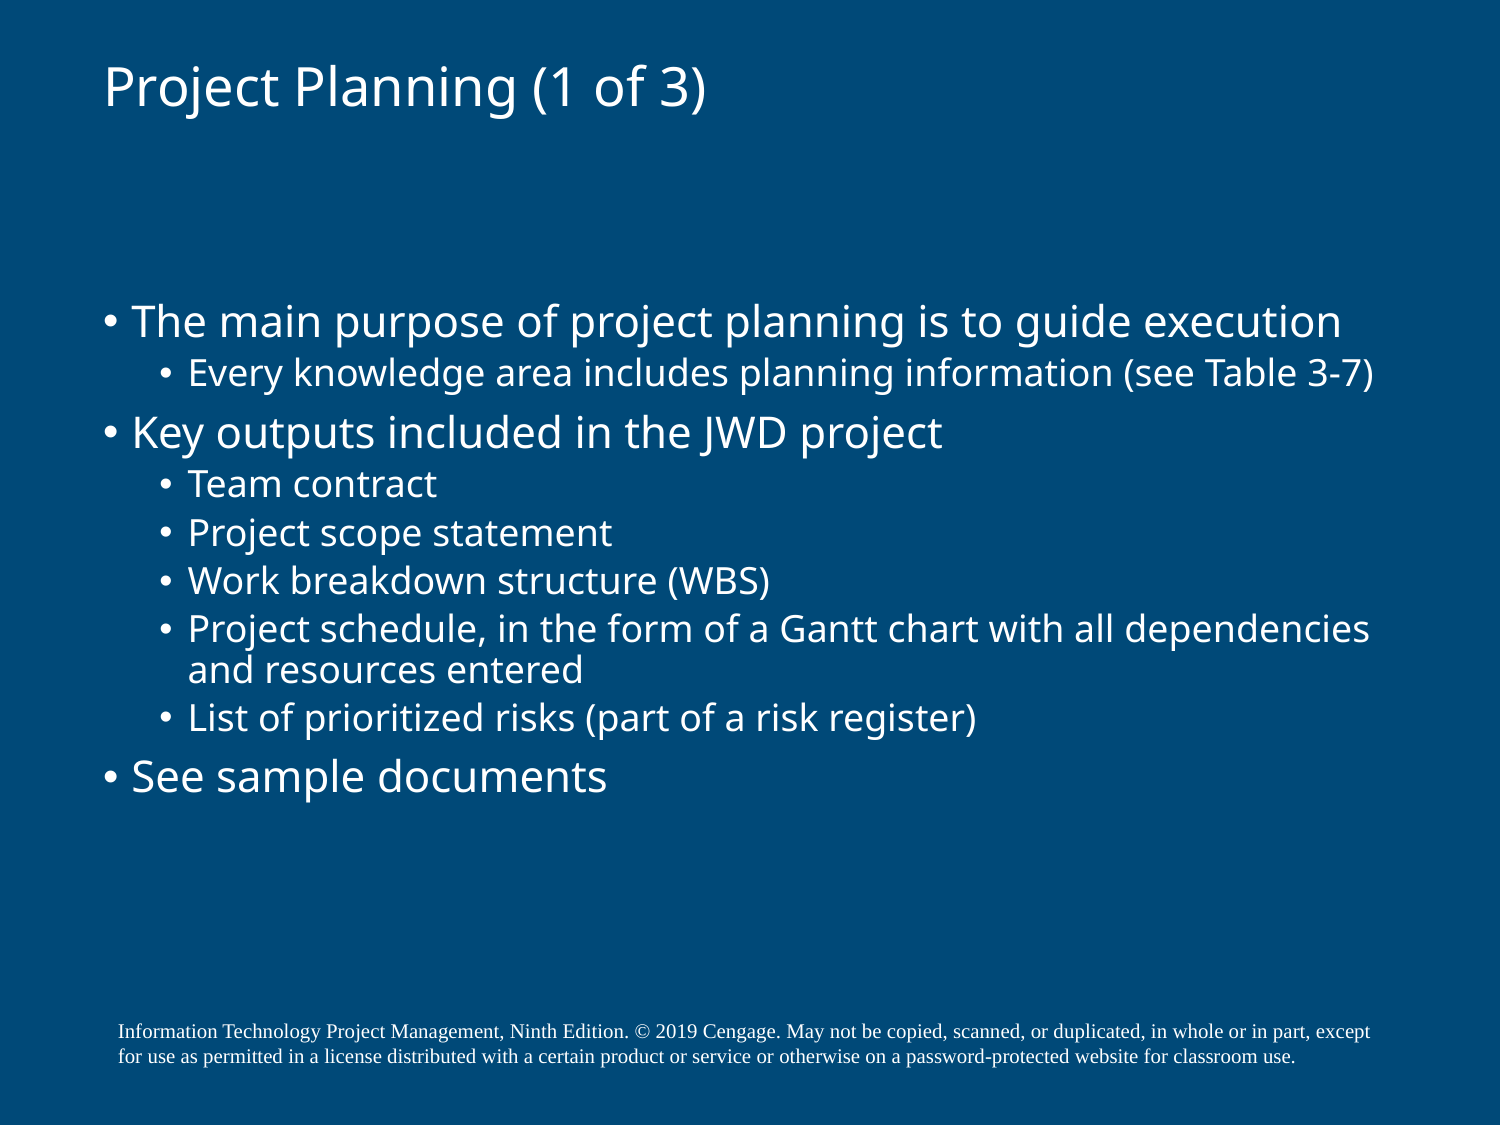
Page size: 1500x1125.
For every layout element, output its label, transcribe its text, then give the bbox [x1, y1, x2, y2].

title Project Planning (1 of 3) [103, 59, 1397, 278]
list The main purpose of project planning is to guide execution Every knowledge area includes planning information (see Table 3-7) Key outputs included in the JWD project Team contract Project scope statement Work breakdown structure (WBS) Project schedule, in the form of a Gantt chart with all dependencies and resources entered List of prioritized risks (part of a risk register) See sample documents [103, 299, 1397, 1009]
footer Information Technology Project Management, Ninth Edition. © 2019 Cengage. May not be copied, scanned, or duplicated, in whole or in part, except for use as permitted in a license distributed with a certain product or service or otherwise on a password-protected website for classroom use. [103, 1009, 1397, 1070]
